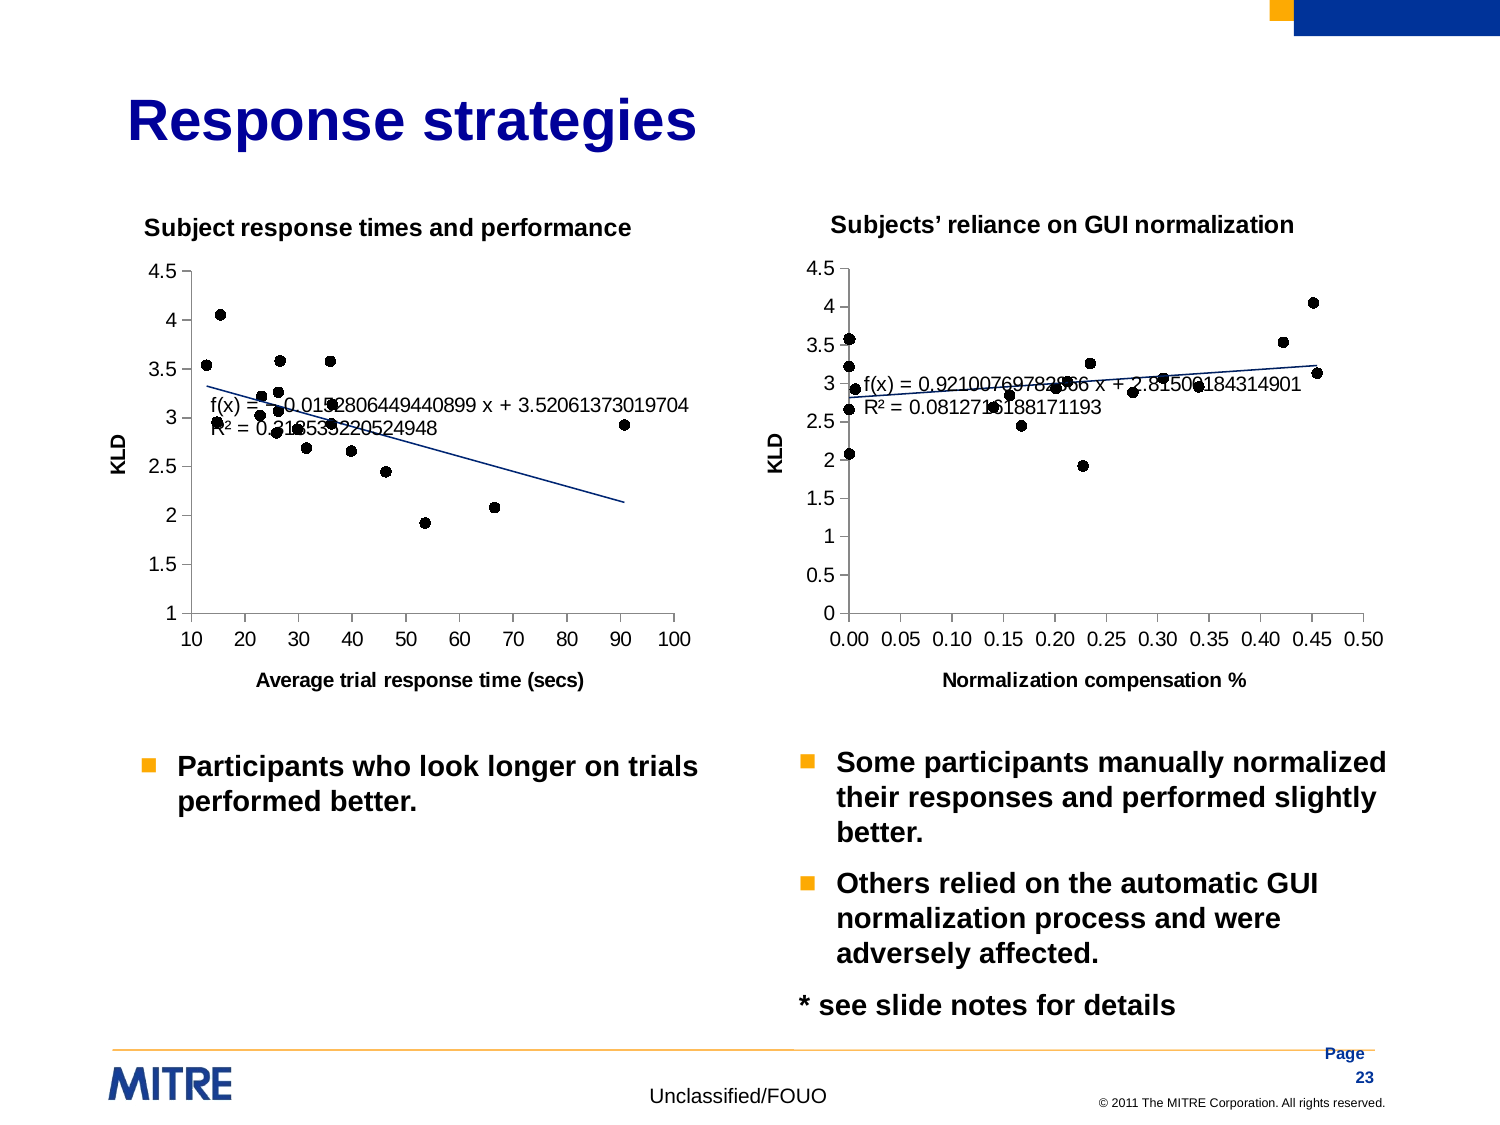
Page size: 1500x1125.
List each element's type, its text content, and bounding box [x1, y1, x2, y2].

chart [730, 185, 1397, 724]
list Participants who look longer on trials performed better. [124, 739, 751, 1024]
chart [72, 188, 704, 724]
picture [103, 1064, 236, 1106]
title Response strategies [112, 45, 1375, 200]
slide_number Page 23 [1301, 1049, 1390, 1076]
list Some participants manually normalized their responses and performed slightly better. Others relied on the automatic GUI normalization process and were adversely affected. * see slide notes for details [783, 735, 1422, 1019]
